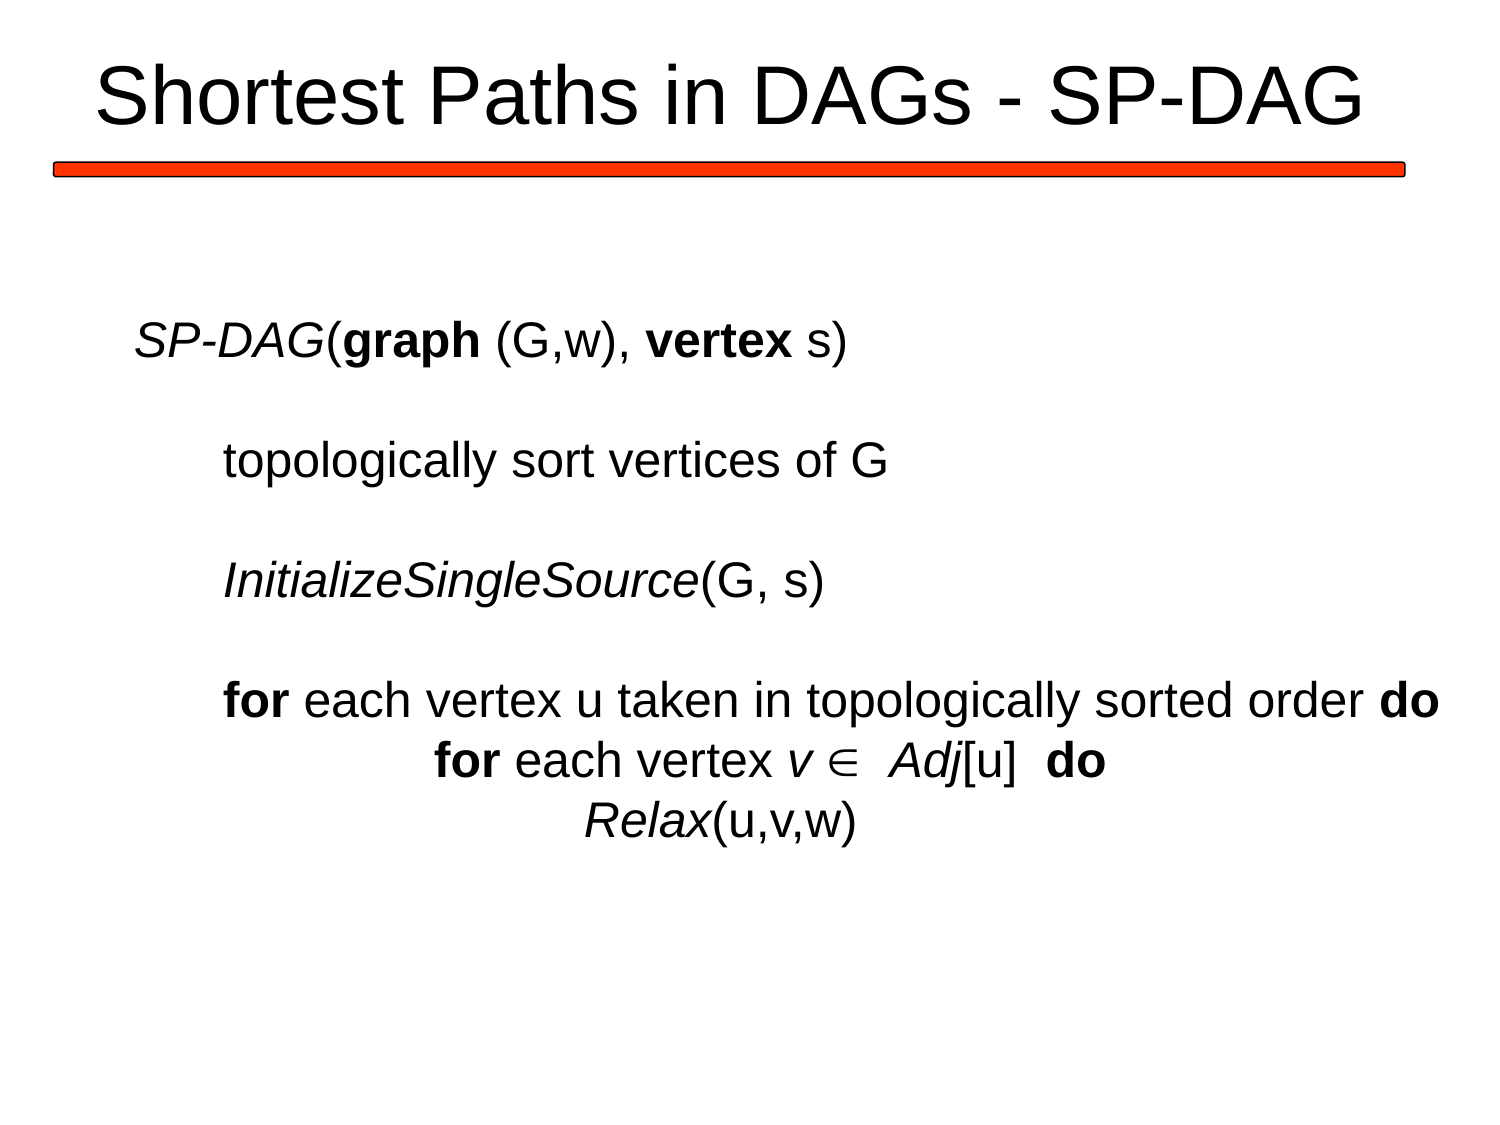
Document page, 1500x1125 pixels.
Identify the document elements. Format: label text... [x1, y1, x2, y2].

text_box SP-DAG(graph (G,w), vertex s) topologically sort vertices of G InitializeSingleSource(G, s) for each vertex u taken in topologically sorted order do for each vertex v  Adj[u] do Relax(u,v,w) [119, 299, 1470, 855]
title Shortest Paths in DAGs - SP-DAG [55, 16, 1406, 166]
